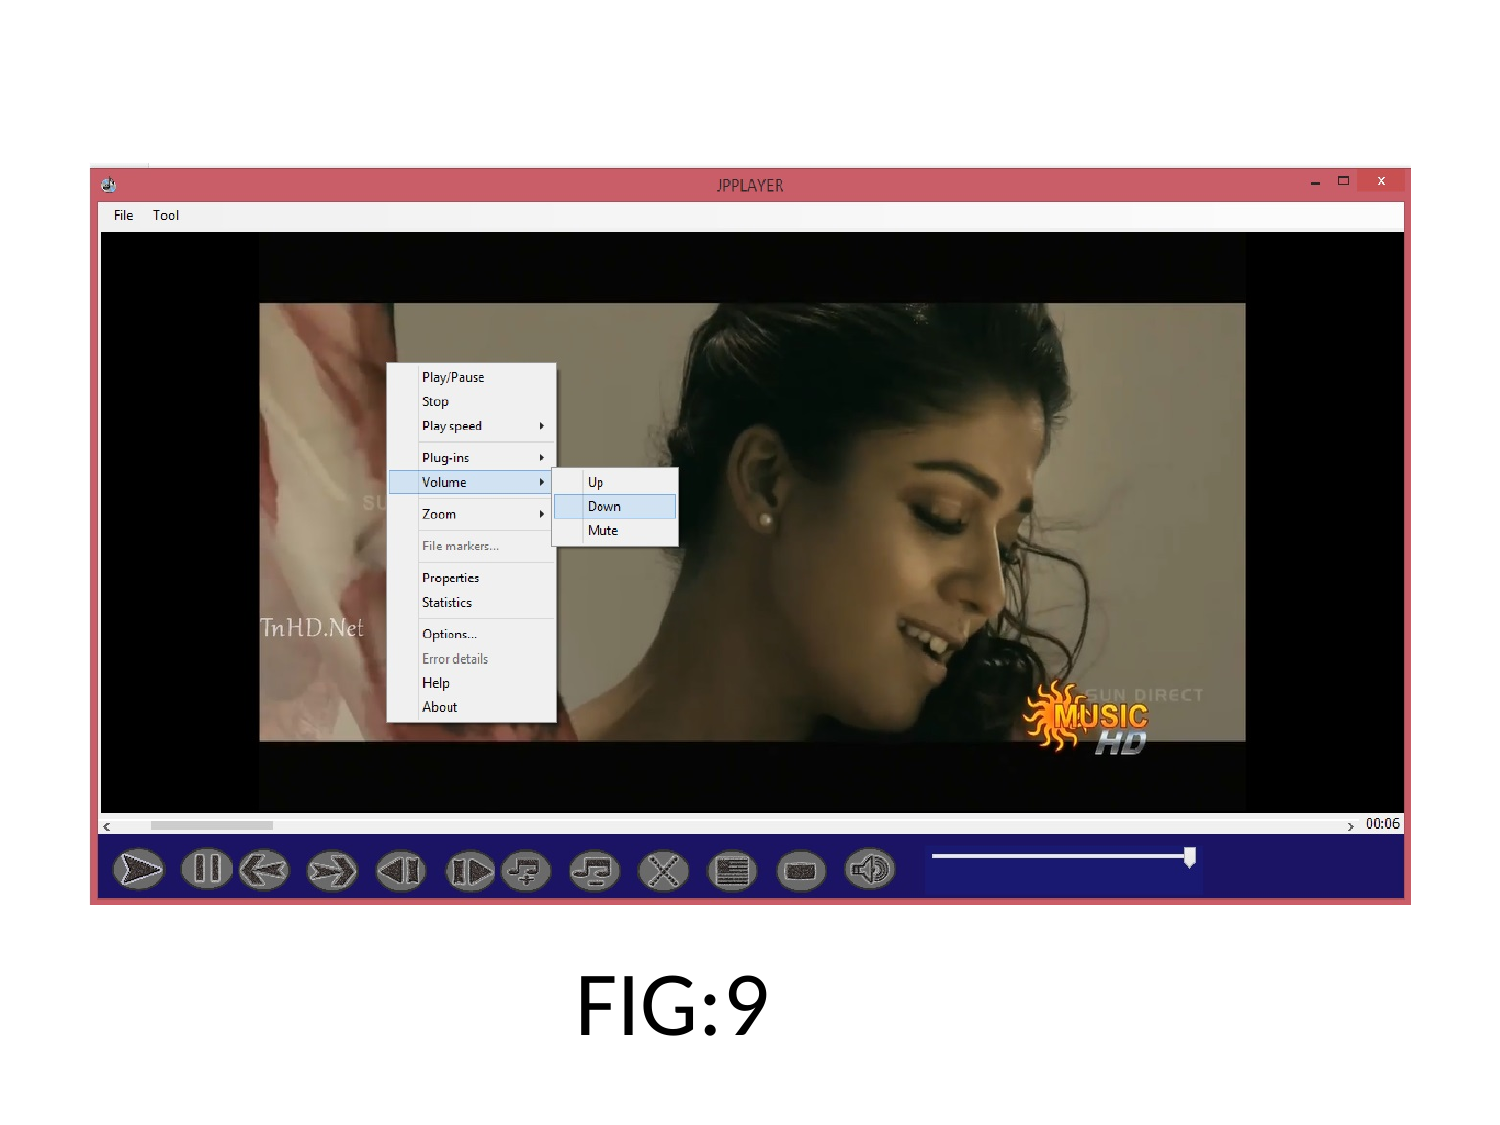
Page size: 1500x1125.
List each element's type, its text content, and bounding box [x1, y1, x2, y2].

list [89, 162, 1411, 906]
title FIG:9 [0, 905, 1348, 1093]
